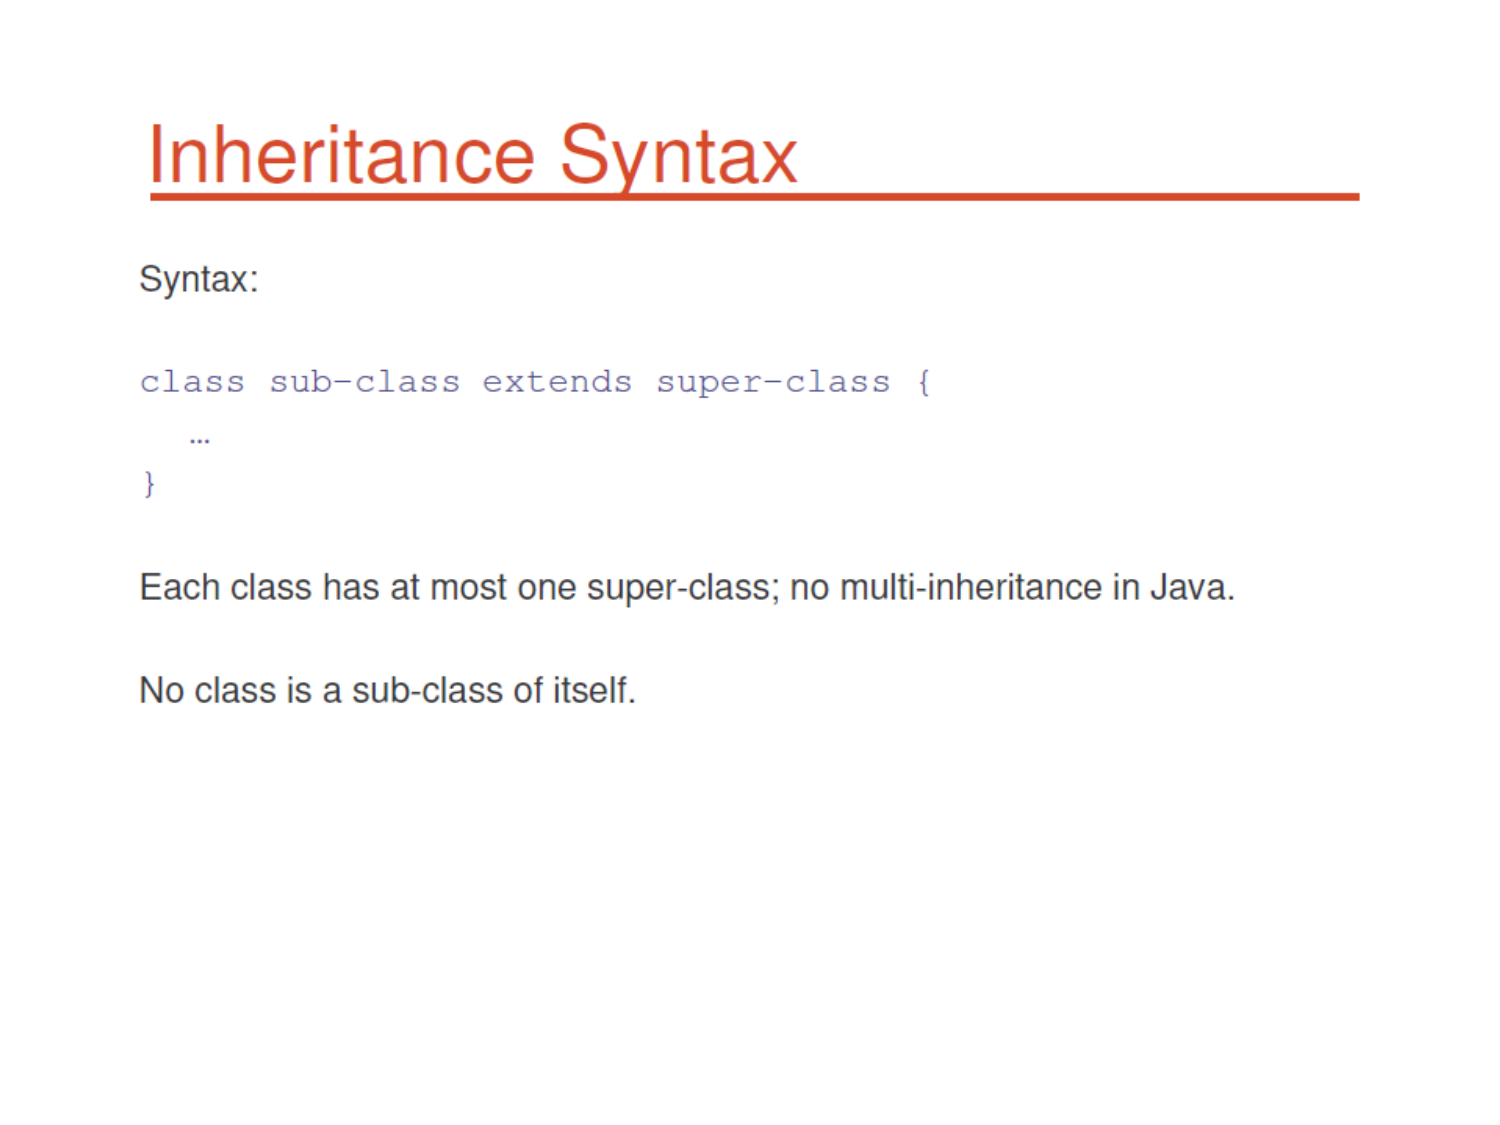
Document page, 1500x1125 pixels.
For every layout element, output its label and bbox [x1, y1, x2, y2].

picture [99, 112, 1374, 862]
